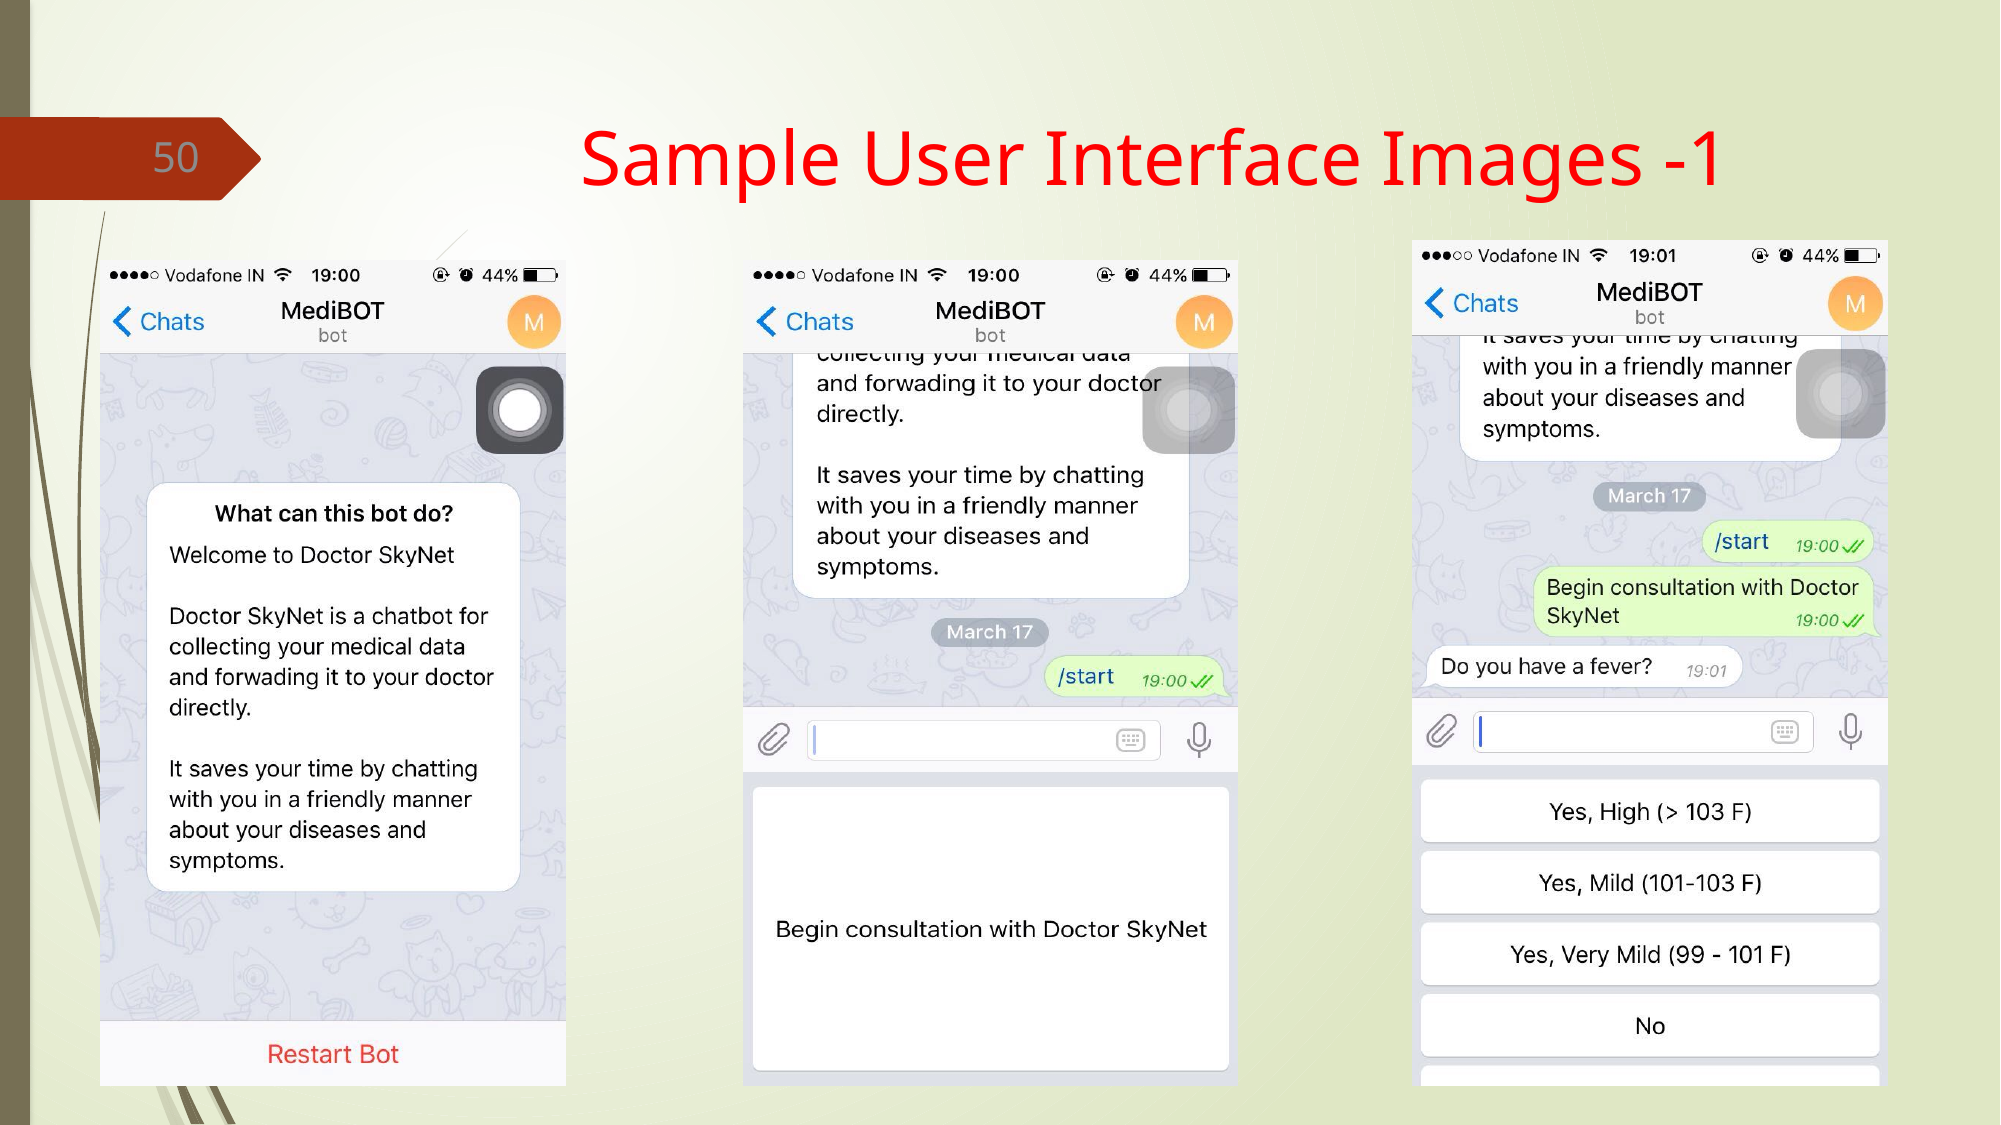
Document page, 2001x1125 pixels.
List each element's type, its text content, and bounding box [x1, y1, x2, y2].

title Sample User Interface Images -1 [425, 102, 1888, 313]
slide_number 50 [87, 129, 216, 190]
picture [1411, 240, 1889, 1086]
picture [743, 260, 1238, 1086]
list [100, 260, 566, 1086]
